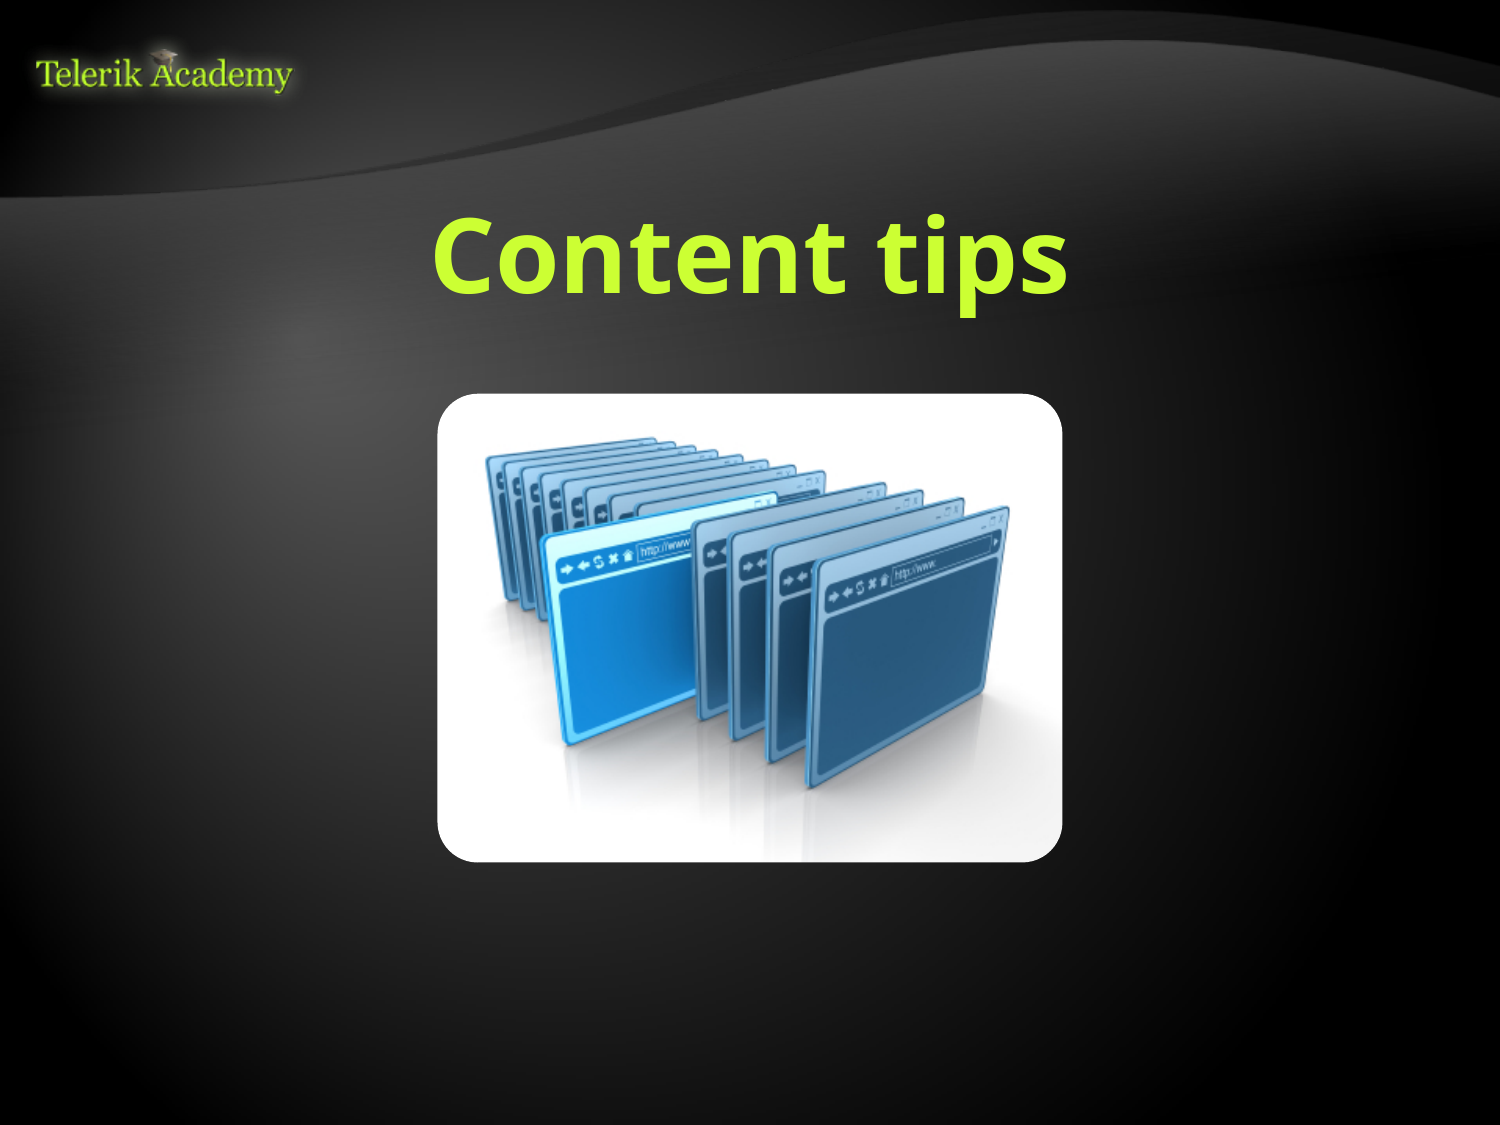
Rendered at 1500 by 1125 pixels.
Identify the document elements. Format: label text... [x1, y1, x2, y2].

title Content tips [99, 200, 1400, 313]
picture [0, 0, 1500, 1125]
